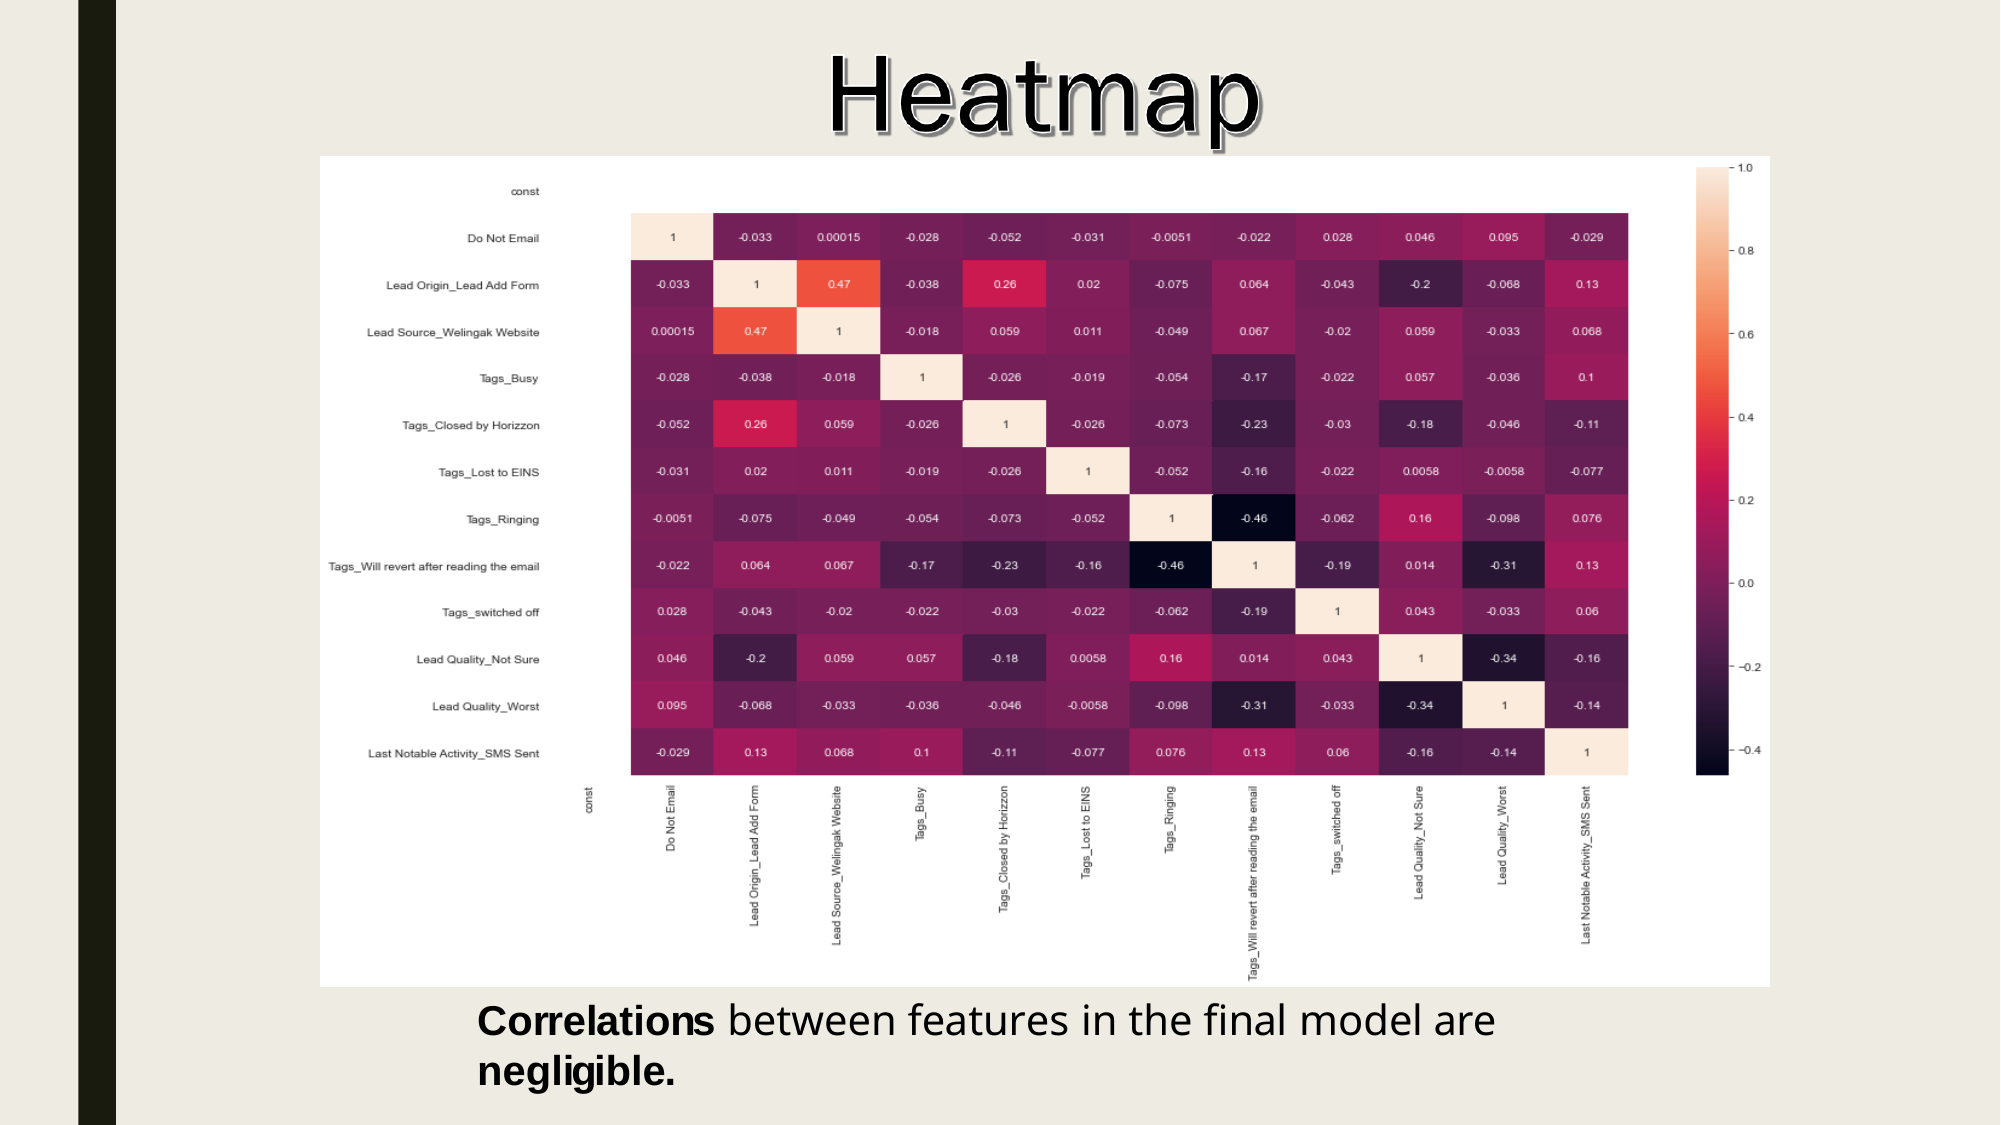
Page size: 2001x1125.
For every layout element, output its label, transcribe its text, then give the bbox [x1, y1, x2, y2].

text_box Correlations between features in the final model are negligible. [475, 996, 1583, 1094]
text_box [320, 54, 1771, 988]
